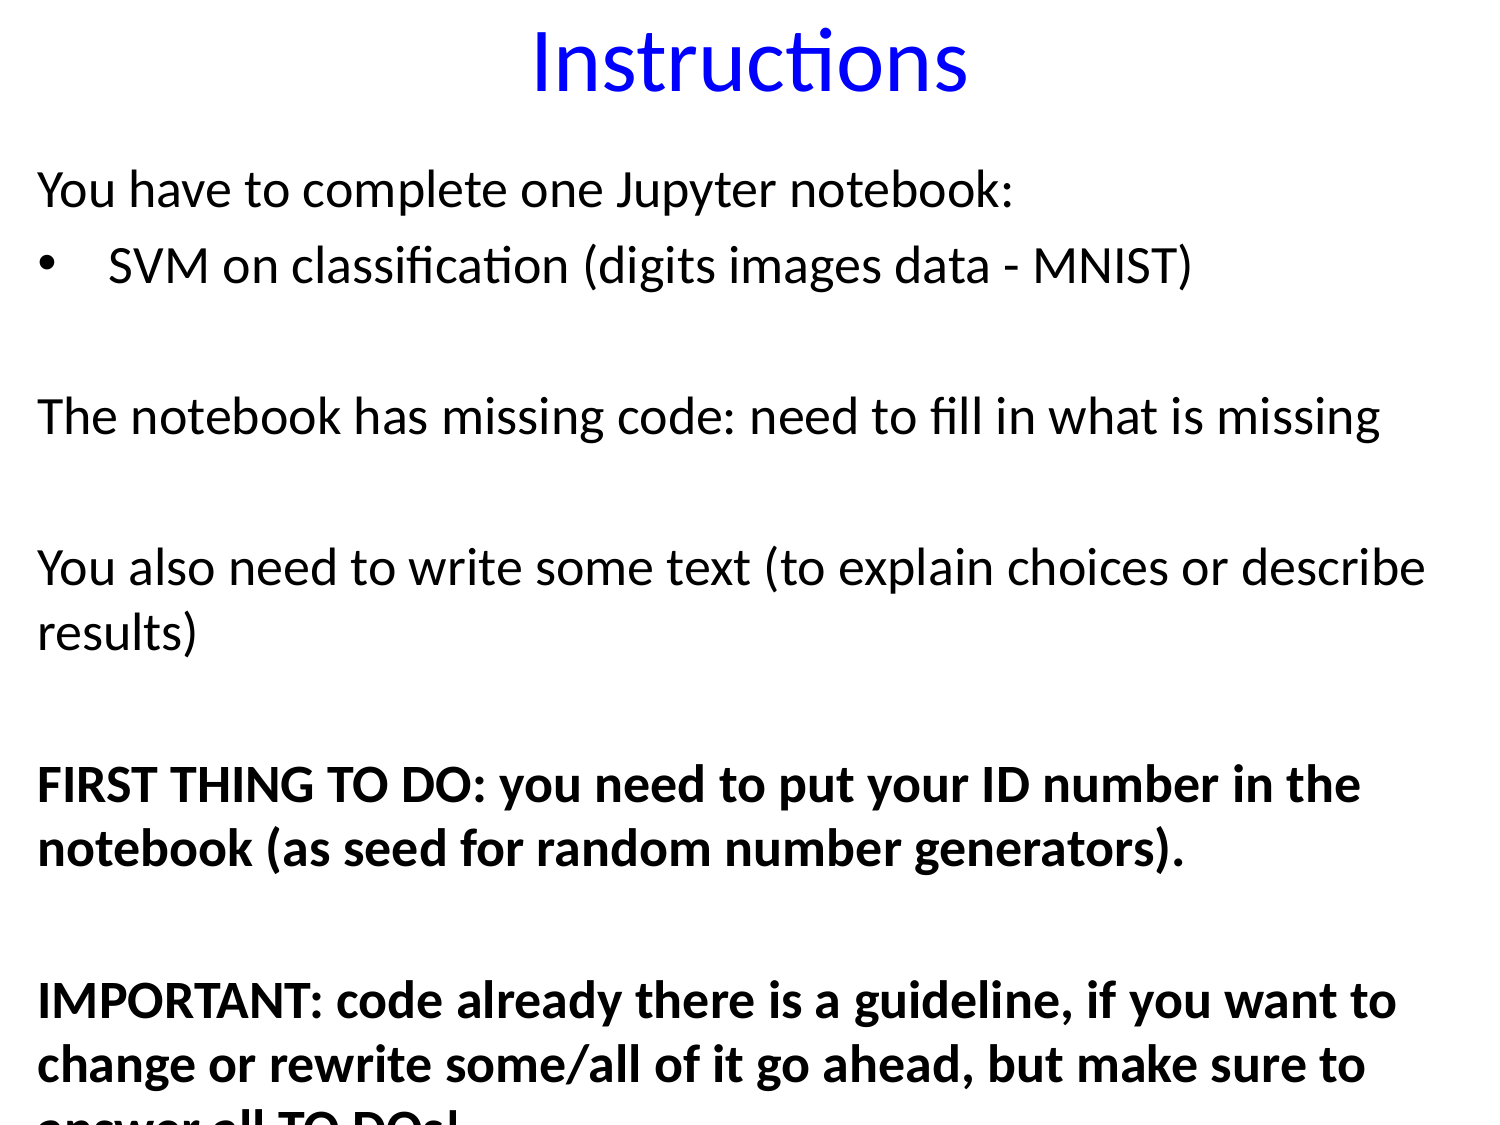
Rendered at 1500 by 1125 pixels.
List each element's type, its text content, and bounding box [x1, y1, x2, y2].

title Instructions [75, 0, 1425, 146]
list You have to complete one Jupyter notebook: SVM on classification (digits images data - MNIST) The notebook has missing code: need to fill in what is missing You also need to write some text (to explain choices or describe results) FIRST THING TO DO: you need to put your ID number in the notebook (as seed for random number generators). IMPORTANT: code already there is a guideline, if you want to change or rewrite some/all of it go ahead, but make sure to answer all TO DOs! [22, 146, 1470, 1125]
